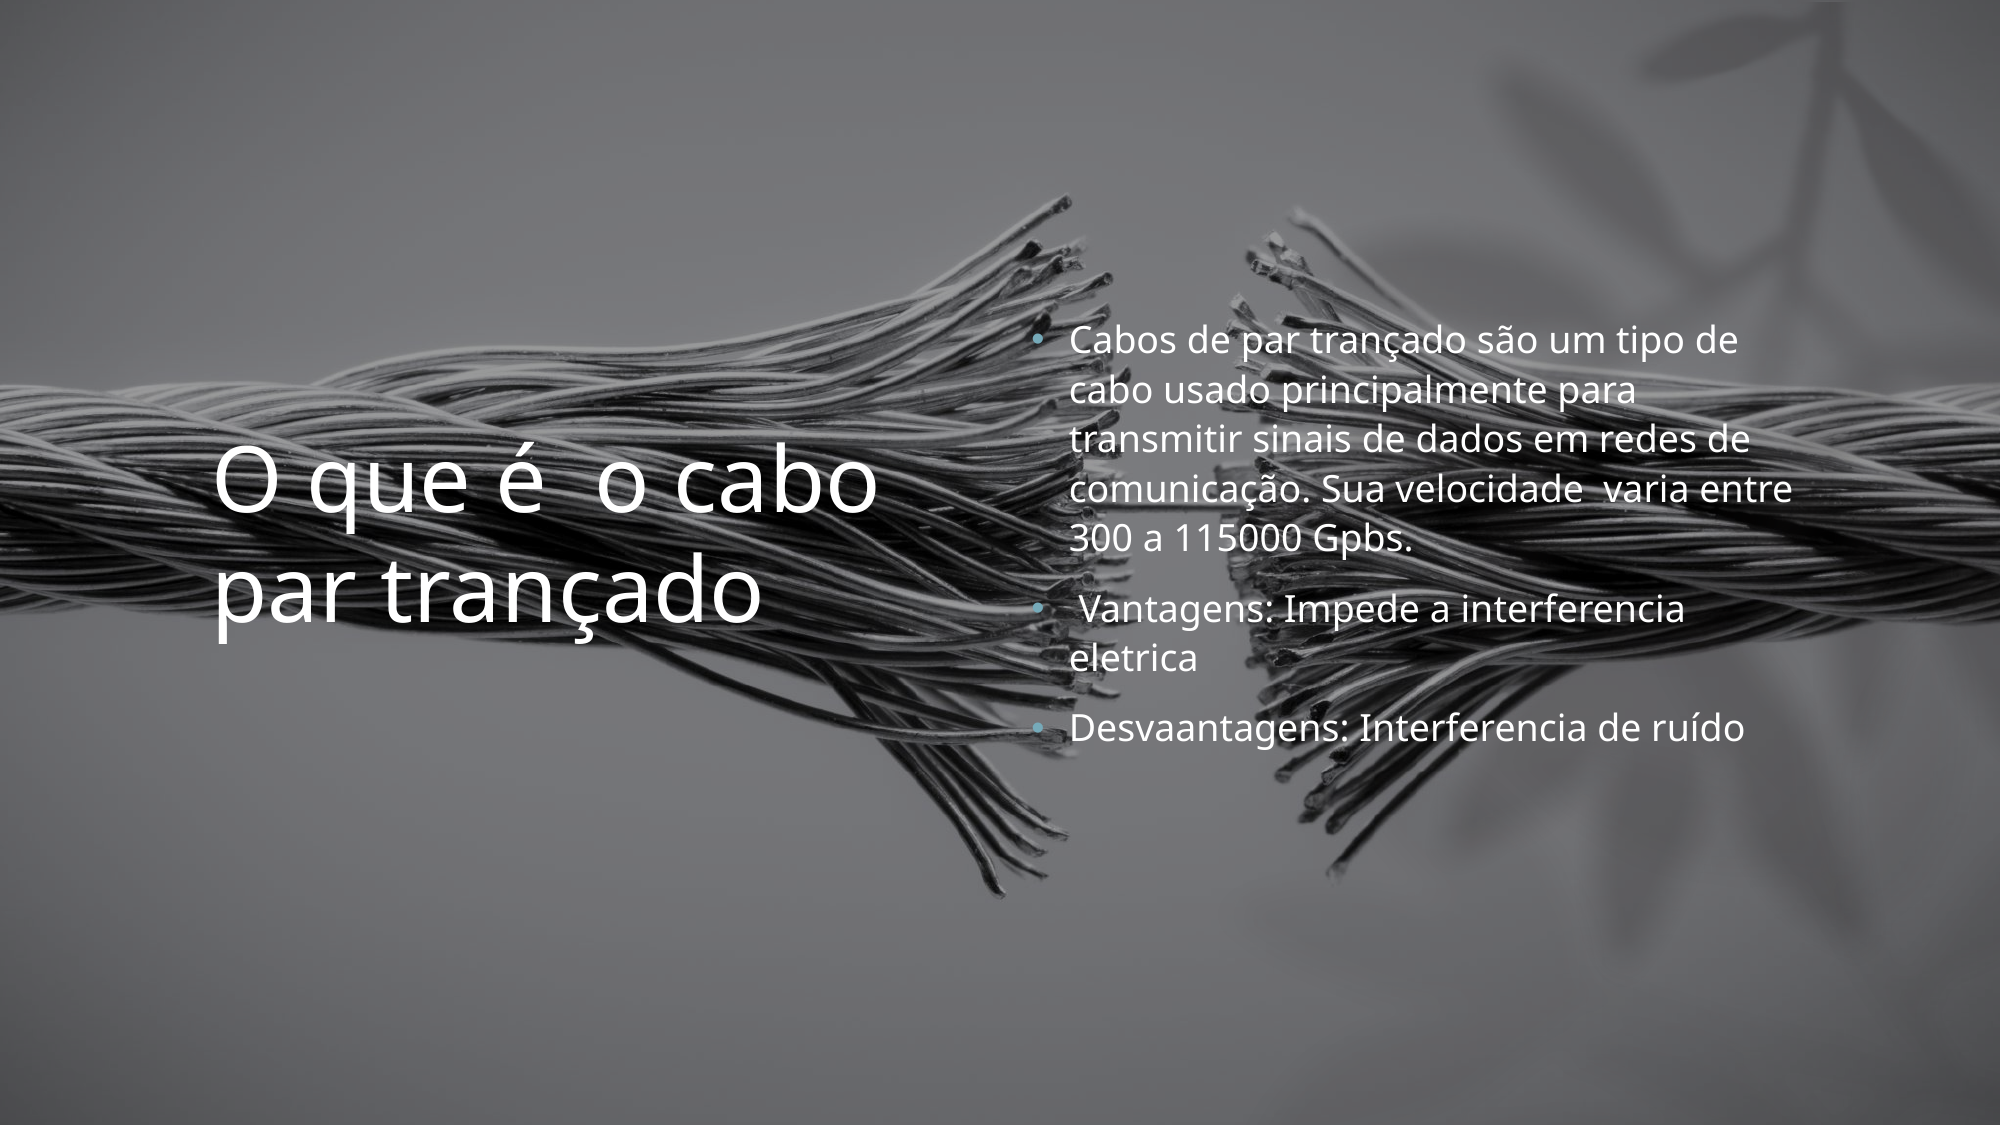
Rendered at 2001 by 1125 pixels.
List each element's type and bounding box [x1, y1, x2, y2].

picture [0, 0, 1140, 1125]
text_box [1140, 0, 2000, 1125]
